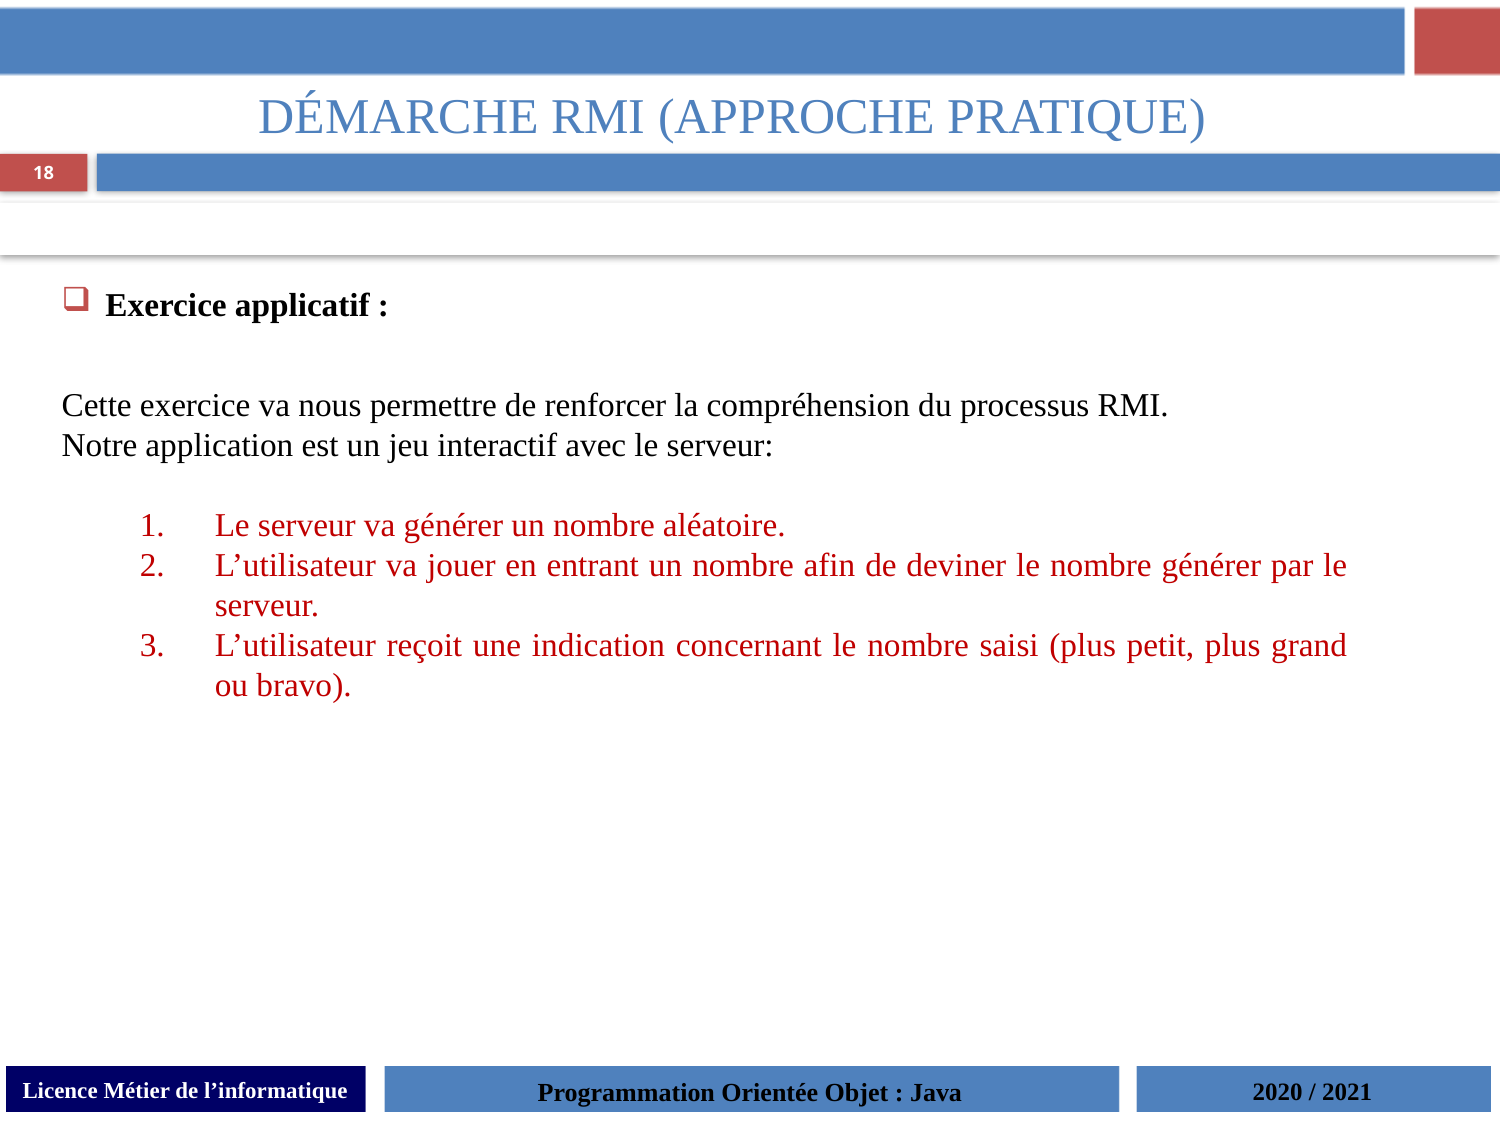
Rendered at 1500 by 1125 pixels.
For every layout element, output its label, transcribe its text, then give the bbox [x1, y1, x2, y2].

text_box Exercice applicatif : Cette exercice va nous permettre de renforcer la compréhension du processus RMI. Notre application est un jeu interactif avec le serveur: Le serveur va générer un nombre aléatoire. L’utilisateur va jouer en entrant un nombre afin de deviner le nombre générer par le serveur. L’utilisateur reçoit une indication concernant le nombre saisi (plus petit, plus grand ou bravo). [46, 256, 1365, 770]
picture [6, 1066, 1491, 1112]
text_box Démarche RMI (approche pratique) [128, 76, 1336, 212]
text_box 18 [0, 153, 88, 194]
picture [0, 4, 1500, 84]
